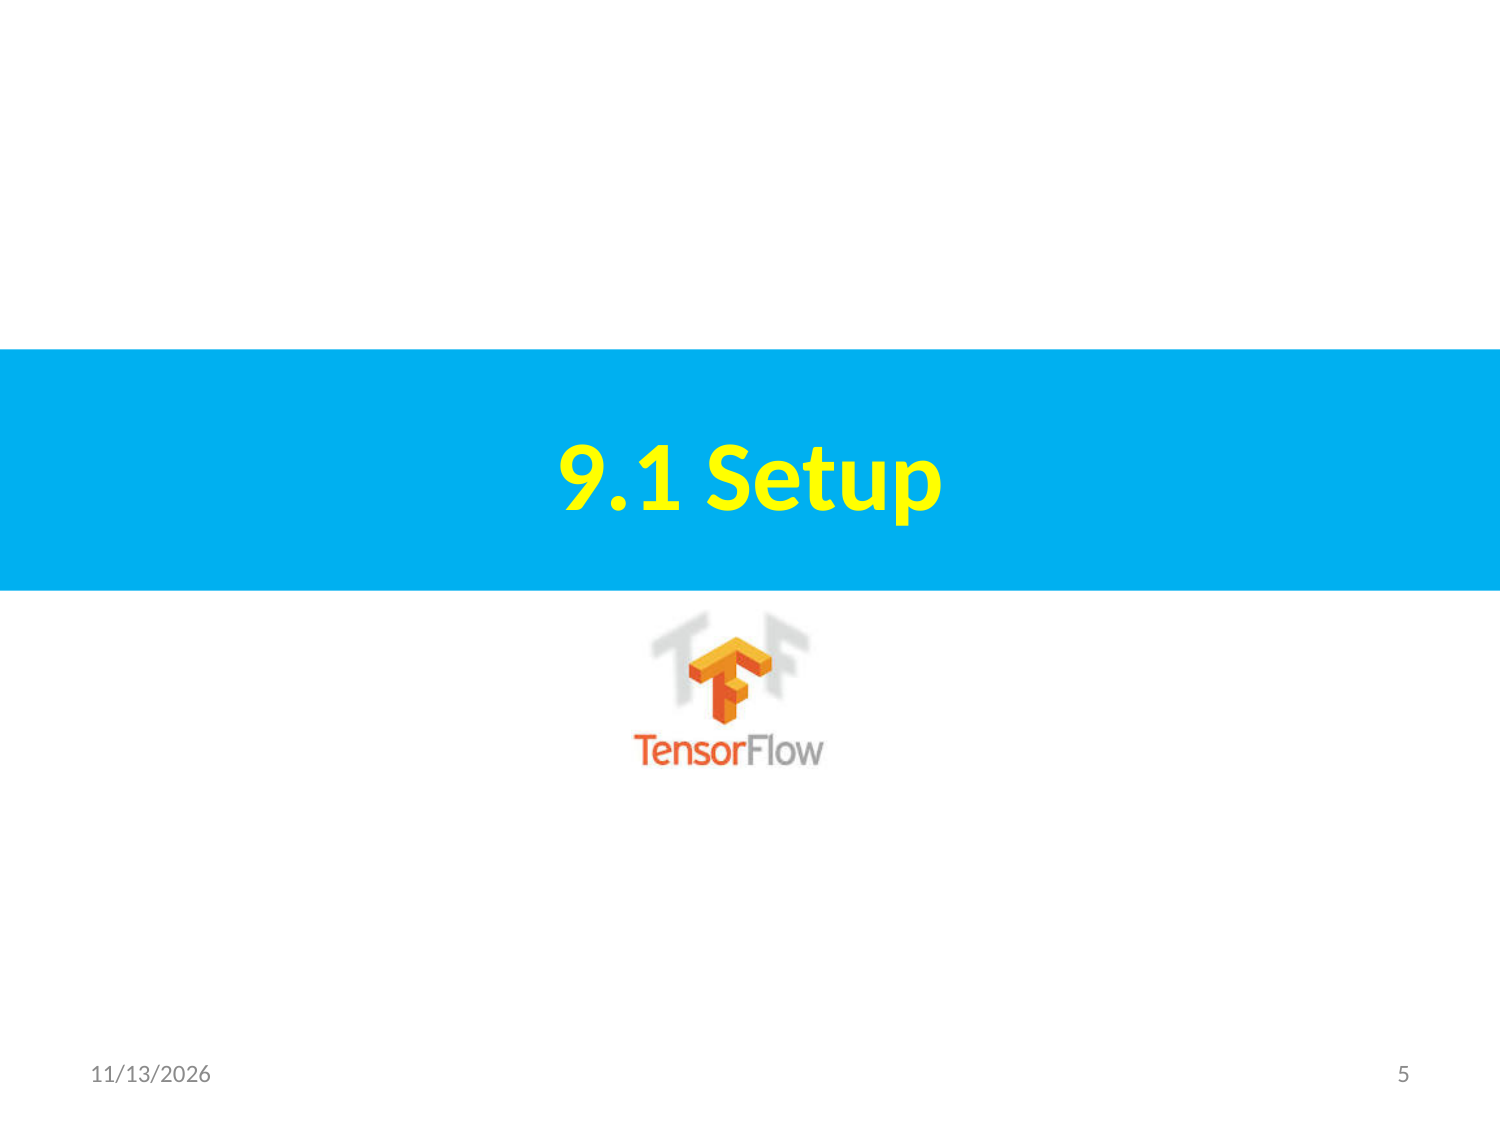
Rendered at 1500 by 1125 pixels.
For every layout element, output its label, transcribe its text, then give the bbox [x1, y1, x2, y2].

title 9.1 Setup [0, 349, 1500, 591]
picture [631, 609, 830, 773]
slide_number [75, 1042, 425, 1103]
slide_number 5 [1074, 1042, 1425, 1103]
